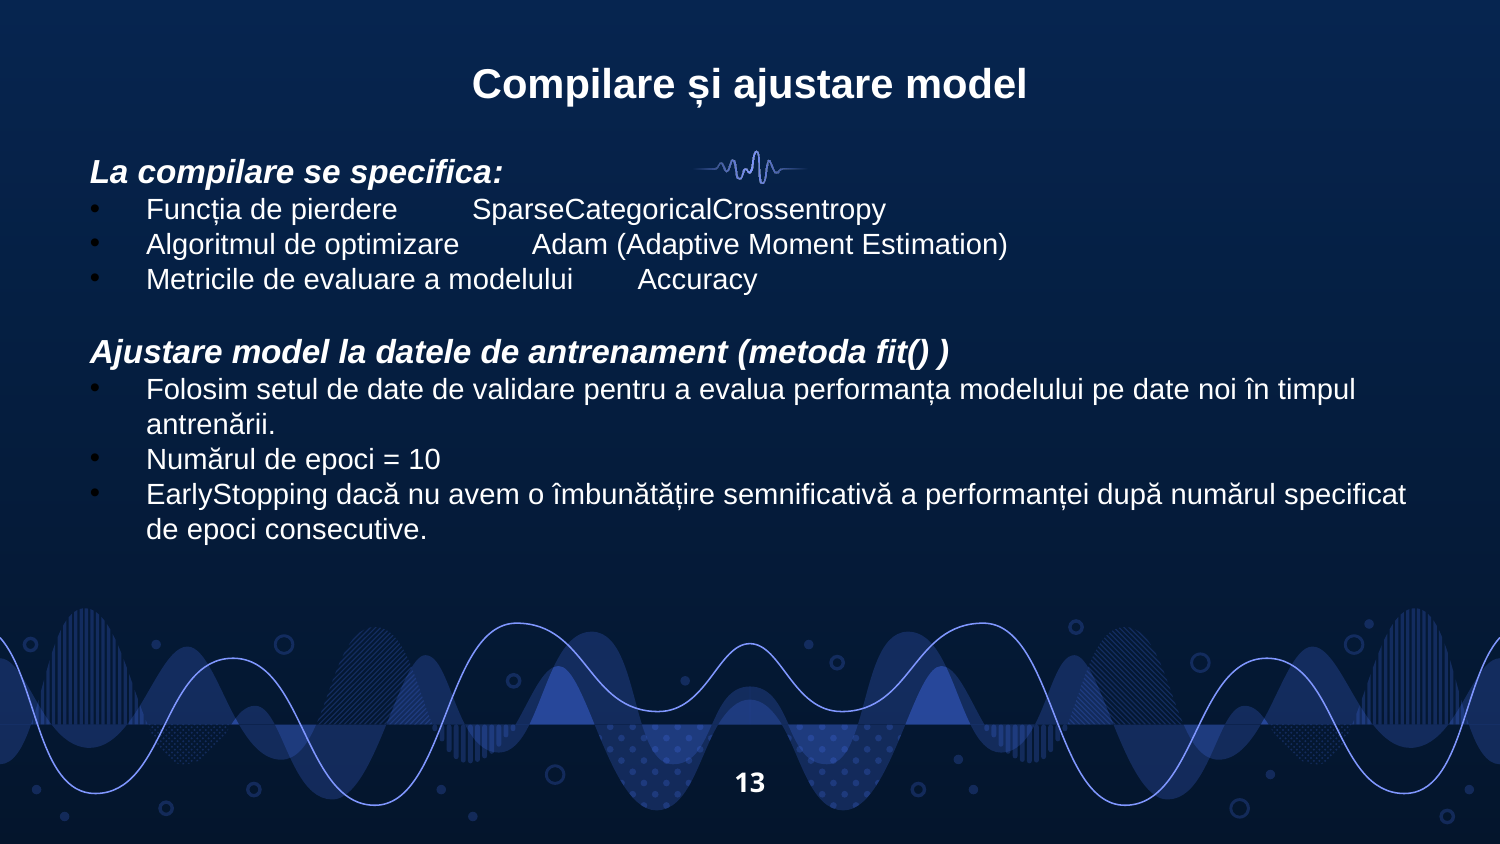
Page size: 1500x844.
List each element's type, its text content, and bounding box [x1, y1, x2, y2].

slide_number 13 [705, 724, 795, 844]
text_box La compilare se specifica: Funcția de pierdere SparseCategoricalCrossentropy Algoritmul de optimizare Adam (Adaptive Moment Estimation) Metricile de evaluare a modelului Accuracy Ajustare model la datele de antrenament (metoda fit() ) Folosim setul de date de validare pentru a evalua performanța modelului pe date noi în timpul antrenării. Numărul de epoci = 10 EarlyStopping dacă nu avem o îmbunătățire semnificativă a performanței după numărul specificat de epoci consecutive. [74, 143, 1425, 593]
text_box Compilare și ajustare model [203, 42, 1297, 108]
